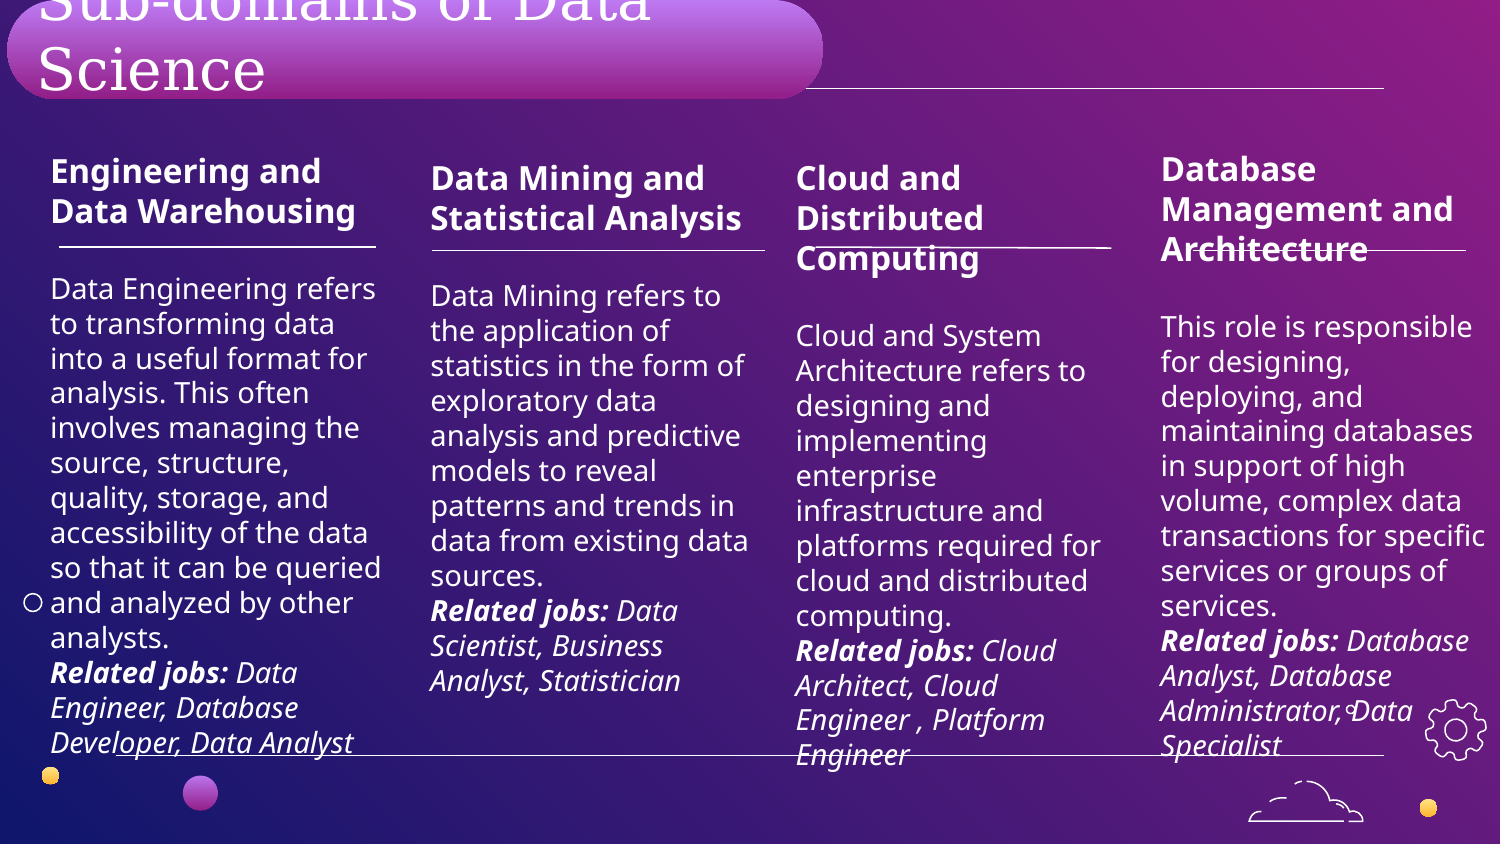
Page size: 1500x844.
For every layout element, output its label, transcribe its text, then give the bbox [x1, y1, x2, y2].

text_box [1248, 781, 1364, 822]
text_box Cloud and Distributed Computing Cloud and System Architecture refers to designing and implementing enterprise infrastructure and platforms required for cloud and distributed computing. Related jobs: Cloud Architect, Cloud Engineer , Platform Engineer [780, 142, 1147, 216]
text_box Database Management and Architecture This role is responsible for designing, deploying, and maintaining databases in support of high volume, complex data transactions for specific services or groups of services. Related jobs: Database Analyst, Database Administrator, Data Specialist [1145, 133, 1500, 206]
title Engineering and Data Warehousing Data Engineering refers to transforming data into a useful format for analysis. This often involves managing the source, structure, quality, storage, and accessibility of the data so that it can be queried and analyzed by other analysts. Related jobs: Data Engineer, Database Developer, Data Analyst [34, 135, 401, 208]
text_box [41, 766, 60, 783]
text_box [1425, 699, 1487, 761]
text_box [182, 775, 218, 811]
text_box Data Mining and Statistical Analysis Data Mining refers to the application of statistics in the form of exploratory data analysis and predictive models to reveal patterns and trends in data from existing data sources. Related jobs: Data Scientist, Business Analyst, Statistician [415, 142, 780, 216]
text_box [1419, 798, 1438, 817]
text_box Sub-domains of Data Science [7, 0, 824, 100]
